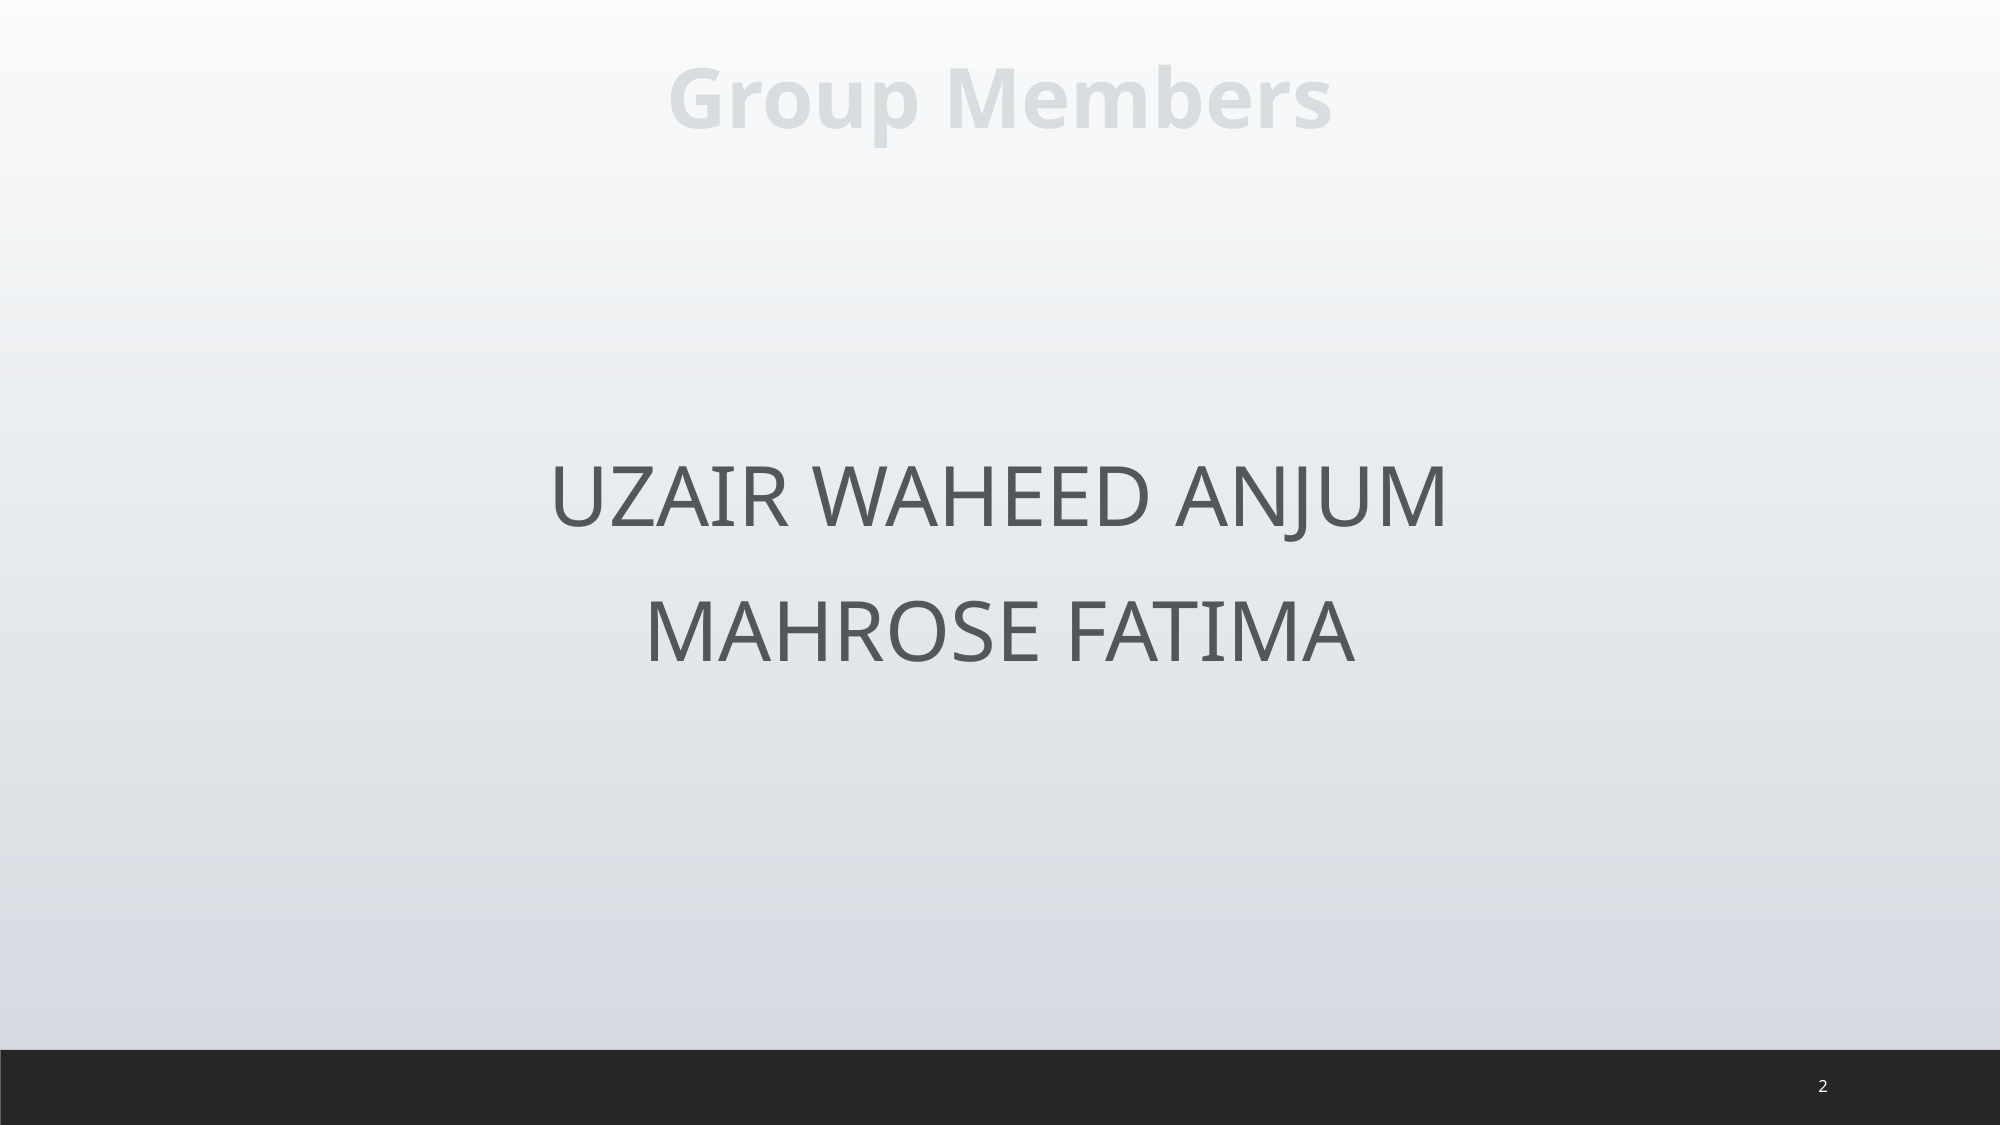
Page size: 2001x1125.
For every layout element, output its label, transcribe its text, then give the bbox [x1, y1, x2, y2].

text_box UZAIR WAHEED ANJUM MAHROSE FATIMA [301, 436, 1699, 686]
text_box Group Members [301, 37, 1699, 153]
slide_number 2 [1803, 1057, 1932, 1118]
